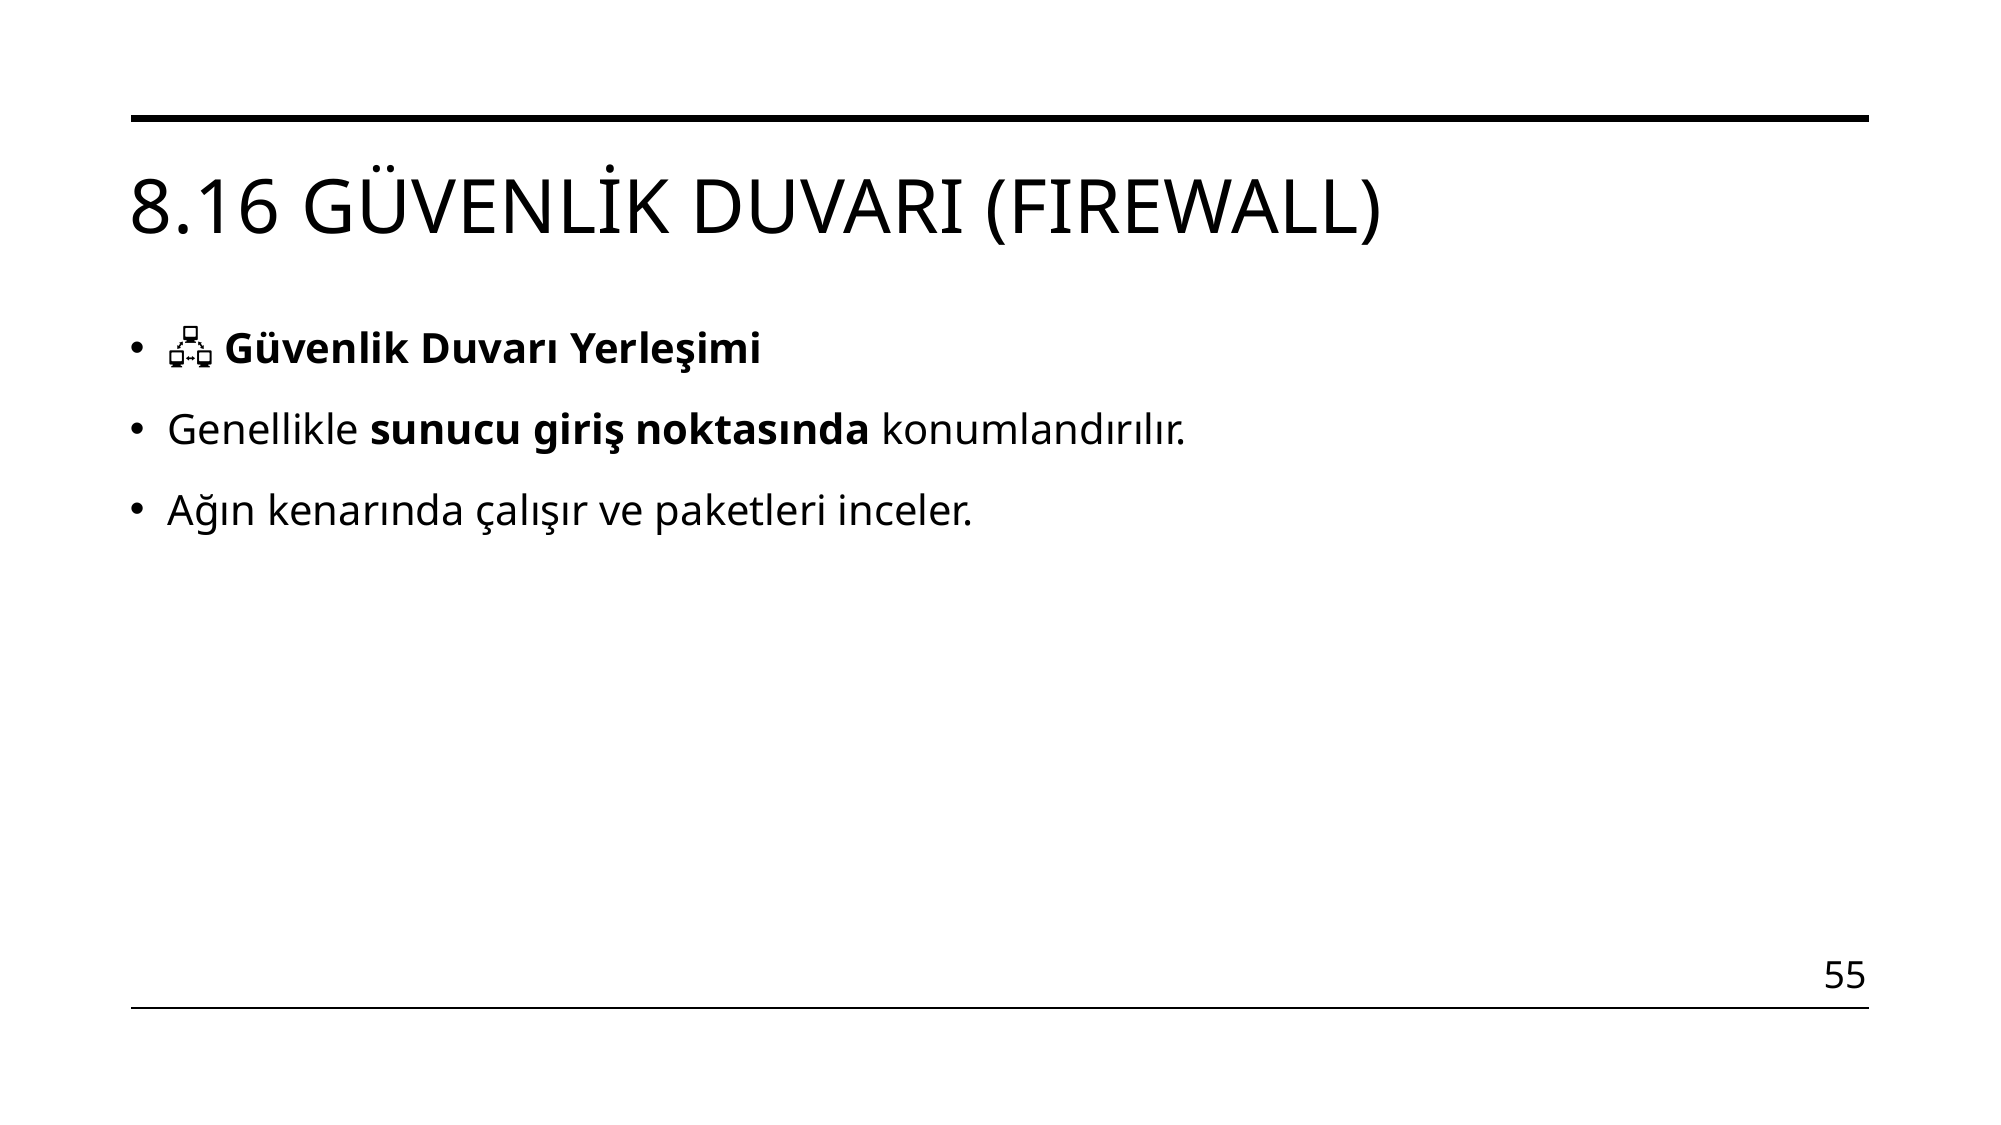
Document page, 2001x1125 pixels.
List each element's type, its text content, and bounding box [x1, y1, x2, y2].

text_box 55 [1808, 943, 1885, 1004]
list 🖧 Güvenlik Duvarı Yerleşimi Genellikle sunucu giriş noktasında konumlandırılır. Ağın kenarında çalışır ve paketleri inceler. [114, 304, 1869, 1011]
title 8.16 Güvenlik Duvarı (Fırewall) [114, 151, 1869, 267]
